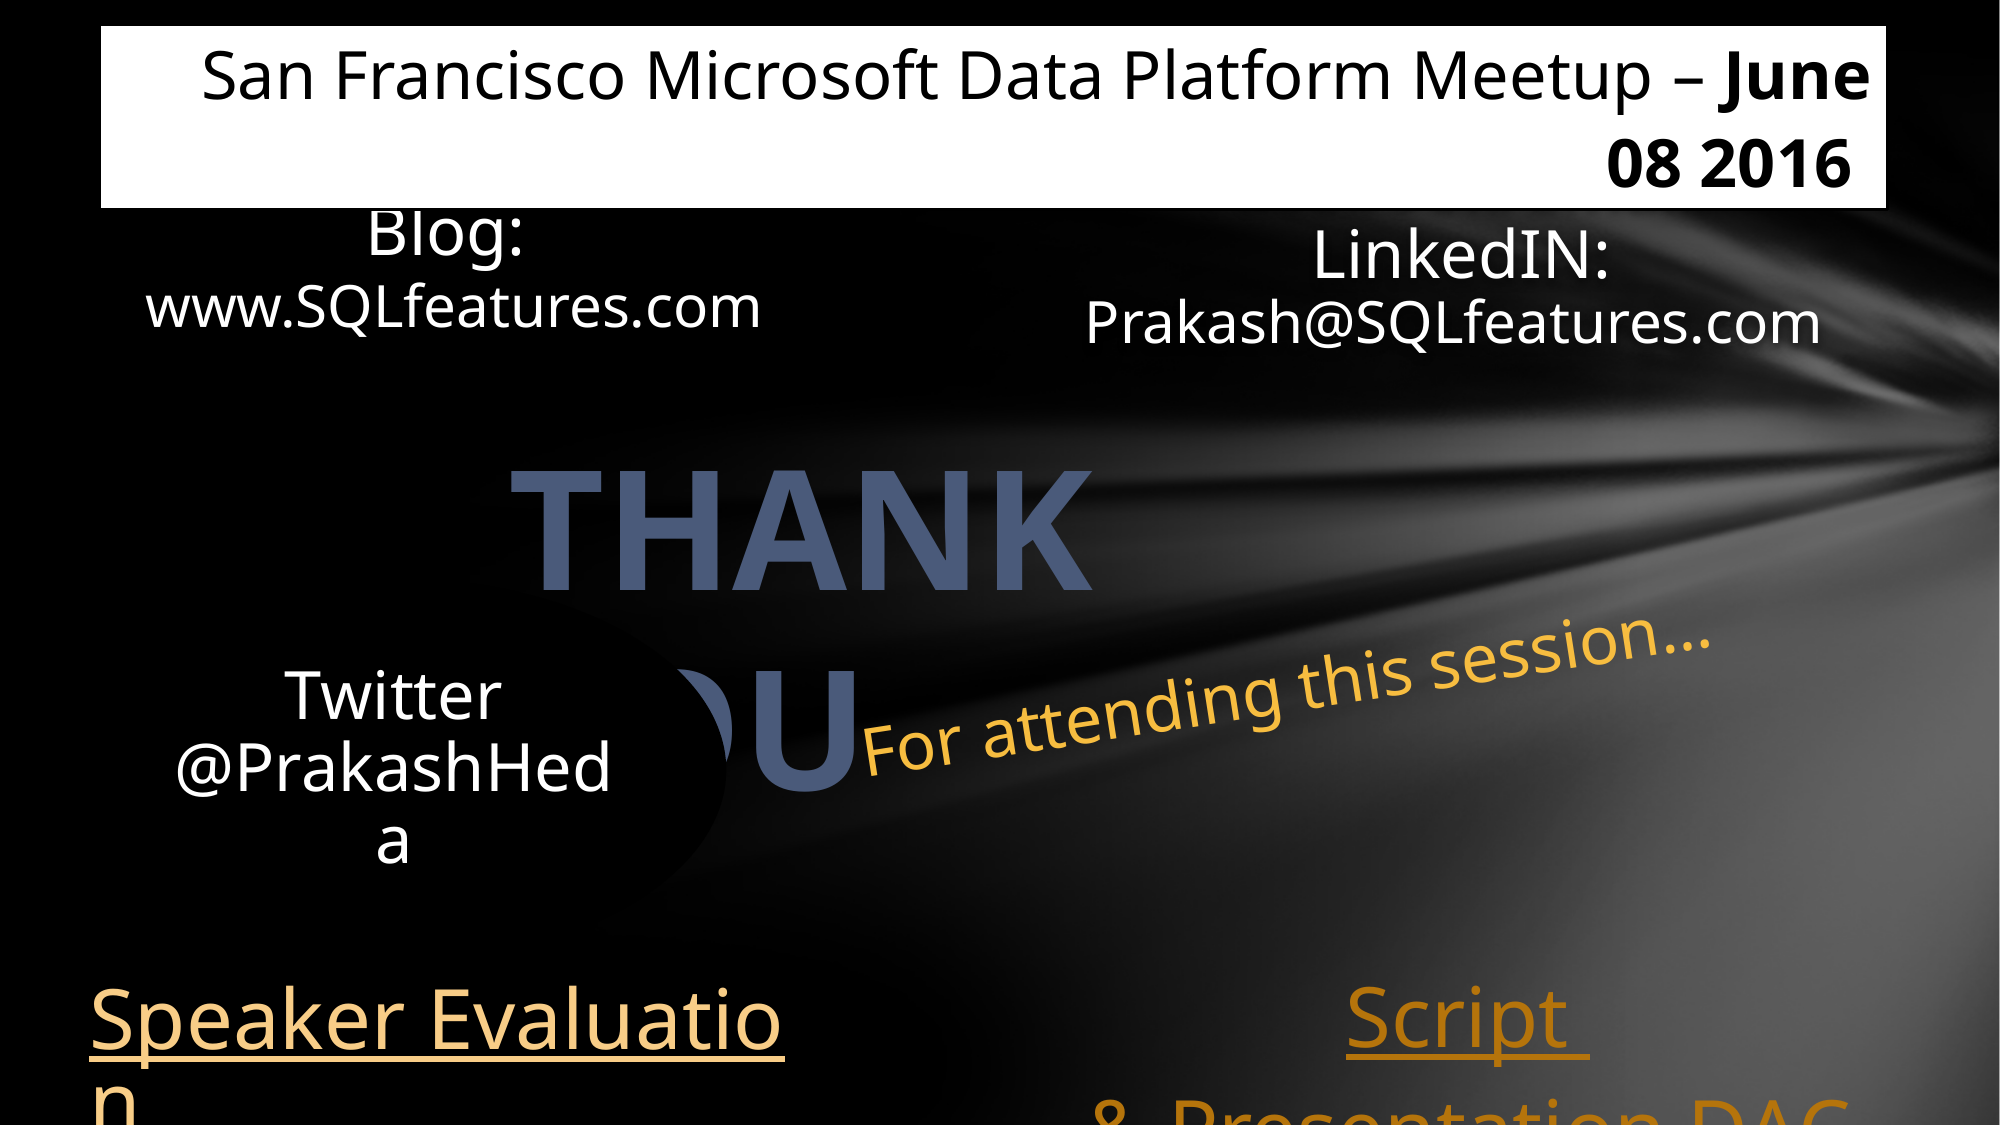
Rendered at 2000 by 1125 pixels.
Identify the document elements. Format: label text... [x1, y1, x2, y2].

text_box Script & Presentation DAC [987, 956, 1950, 1125]
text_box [36, 579, 775, 961]
text_box Speaker Evaluation [74, 958, 813, 1088]
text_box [918, 144, 2000, 361]
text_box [0, 144, 963, 396]
text_box Thank You [493, 416, 1431, 832]
text_box For attending this session… [839, 569, 1733, 801]
text_box San Francisco Microsoft Data Platform Meetup – June 08 2016 [98, 23, 1889, 144]
